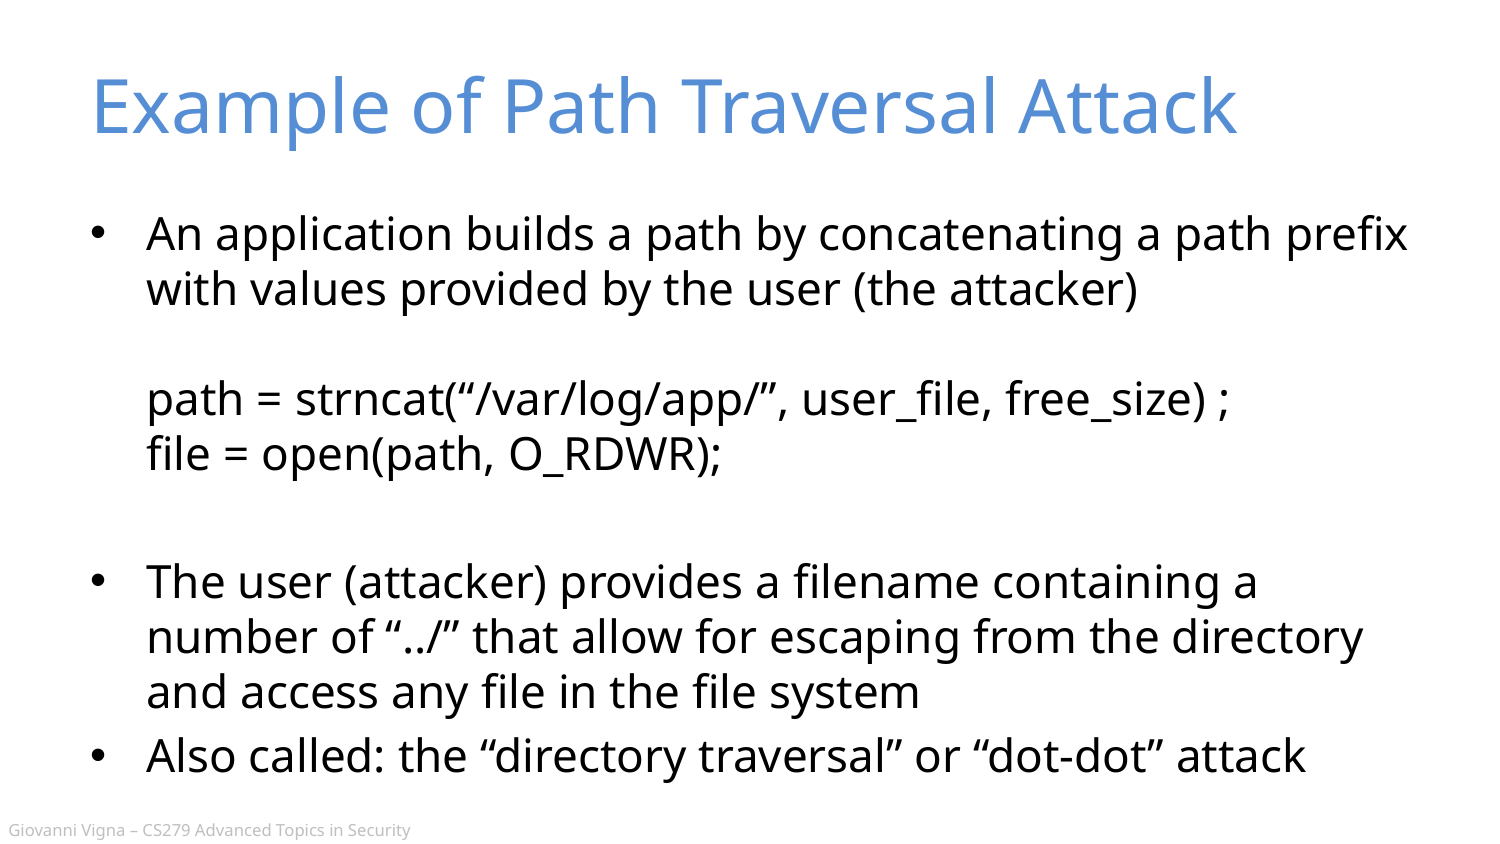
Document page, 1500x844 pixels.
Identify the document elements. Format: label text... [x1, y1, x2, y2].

title Example of Path Traversal Attack [75, 33, 1425, 175]
list An application builds a path by concatenating a path prefix with values provided by the user (the attacker) path = strncat(“/var/log/app/”, user_file, free_size) ; file = open(path, O_RDWR); The user (attacker) provides a filename containing a number of “../” that allow for escaping from the directory and access any file in the file system Also called: the “directory traversal” or “dot-dot” attack [75, 196, 1425, 813]
